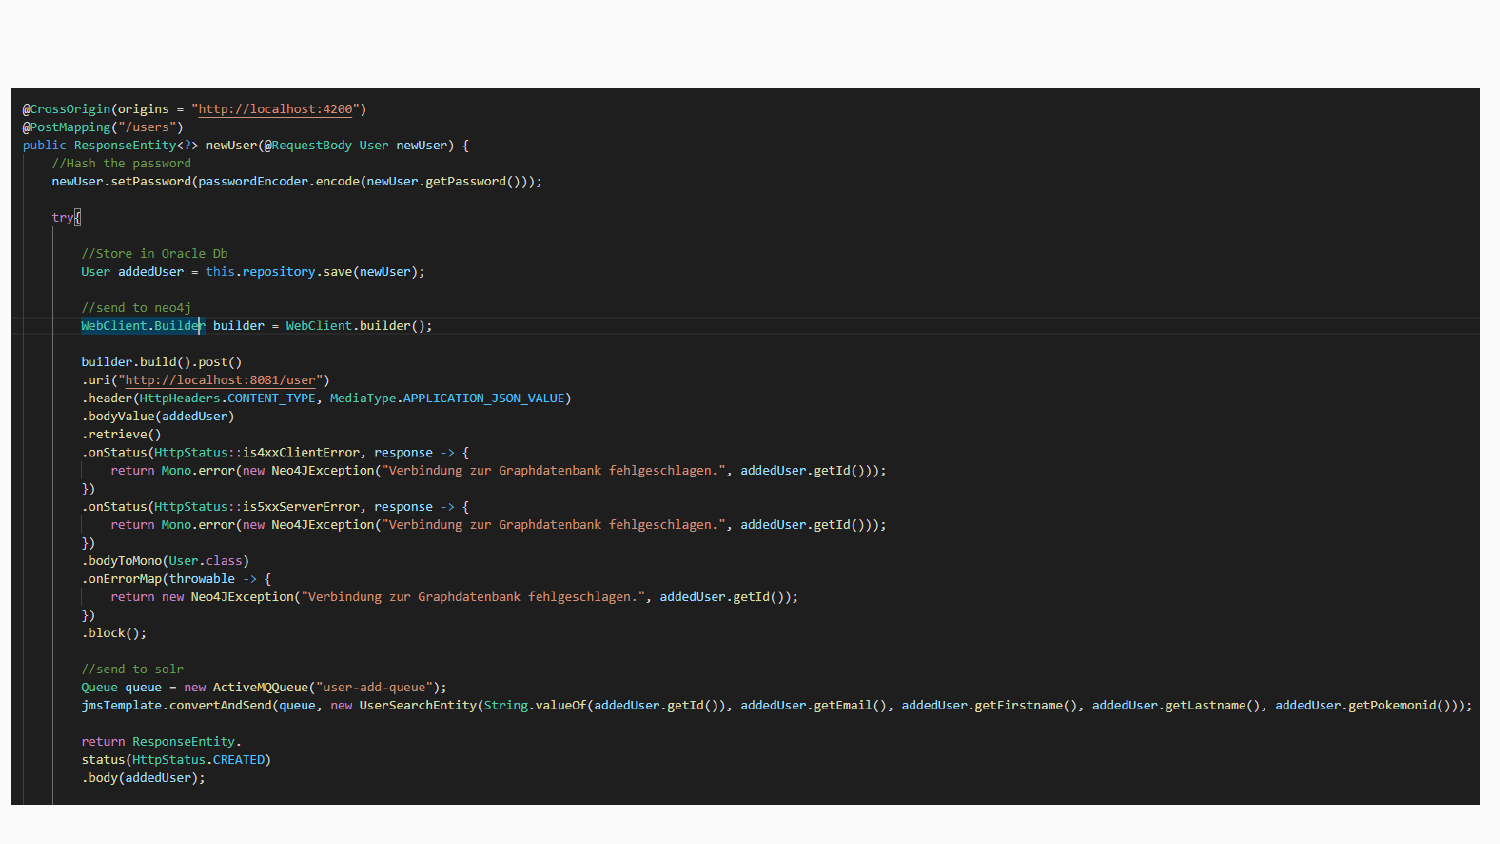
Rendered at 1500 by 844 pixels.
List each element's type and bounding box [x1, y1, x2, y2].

picture [11, 88, 1480, 806]
